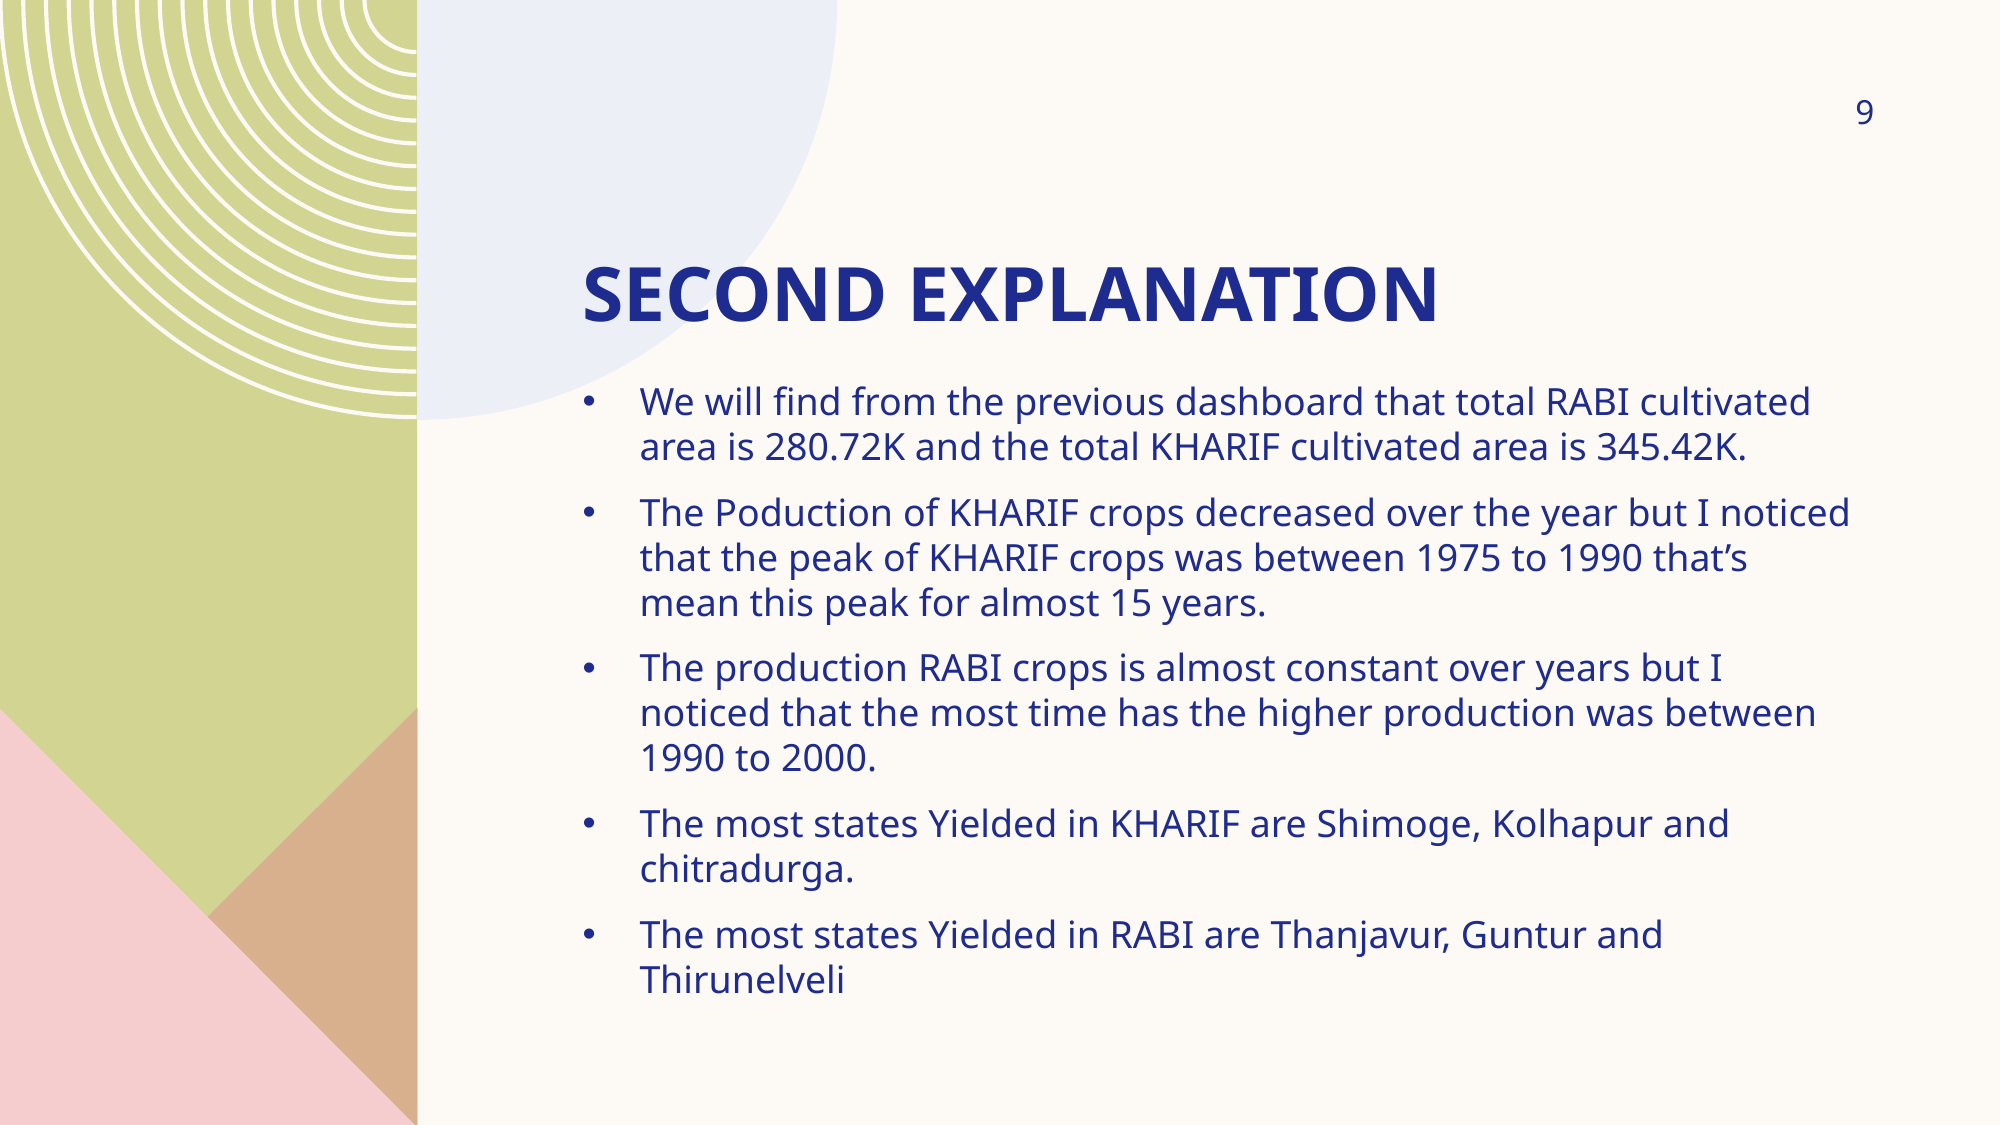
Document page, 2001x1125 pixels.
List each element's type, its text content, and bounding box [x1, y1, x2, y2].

list We will find from the previous dashboard that total RABI cultivated area is 280.72K and the total KHARIF cultivated area is 345.42K. The Poduction of KHARIF crops decreased over the year but I noticed that the peak of KHARIF crops was between 1975 to 1990 that’s mean this peak for almost 15 years. The production RABI crops is almost constant over years but I noticed that the most time has the higher production was between 1990 to 2000. The most states Yielded in KHARIF are Shimoge, Kolhapur and chitradurga. The most states Yielded in RABI are Thanjavur, Guntur and Thirunelveli [567, 377, 1875, 952]
title second Explanation [567, 173, 1875, 337]
slide_number 9 [1699, 75, 1875, 153]
